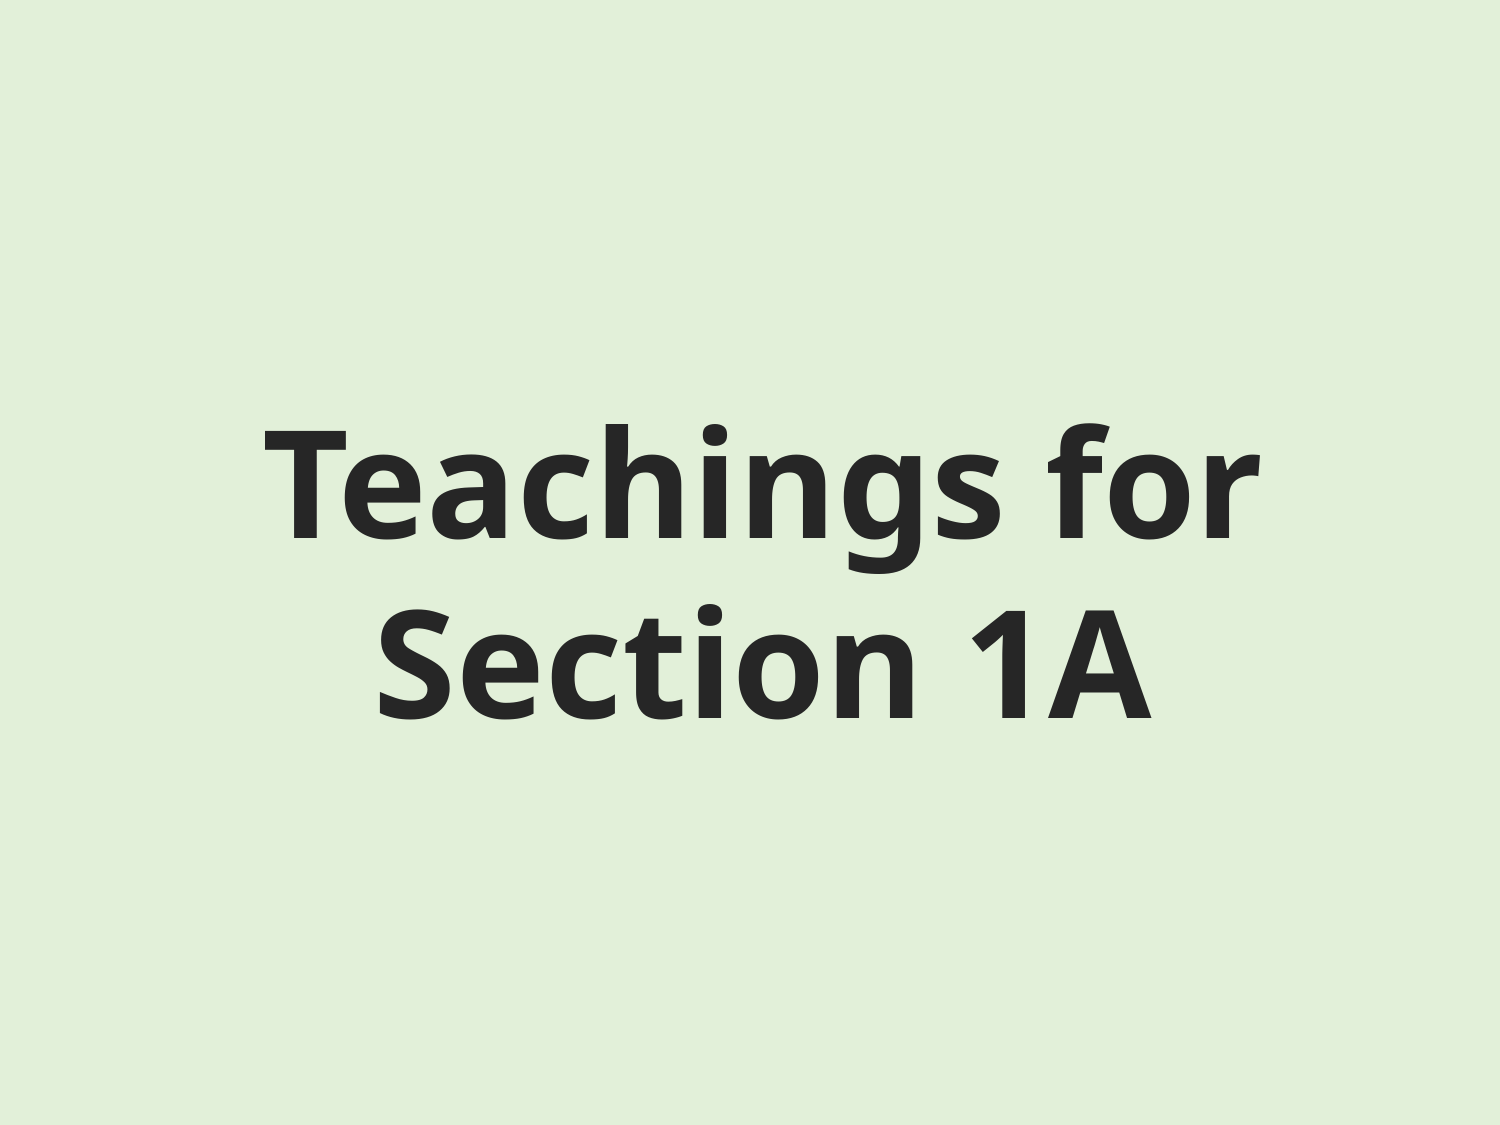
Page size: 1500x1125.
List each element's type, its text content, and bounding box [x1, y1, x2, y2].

text_box Teachings for Section 1A [138, 381, 1389, 756]
